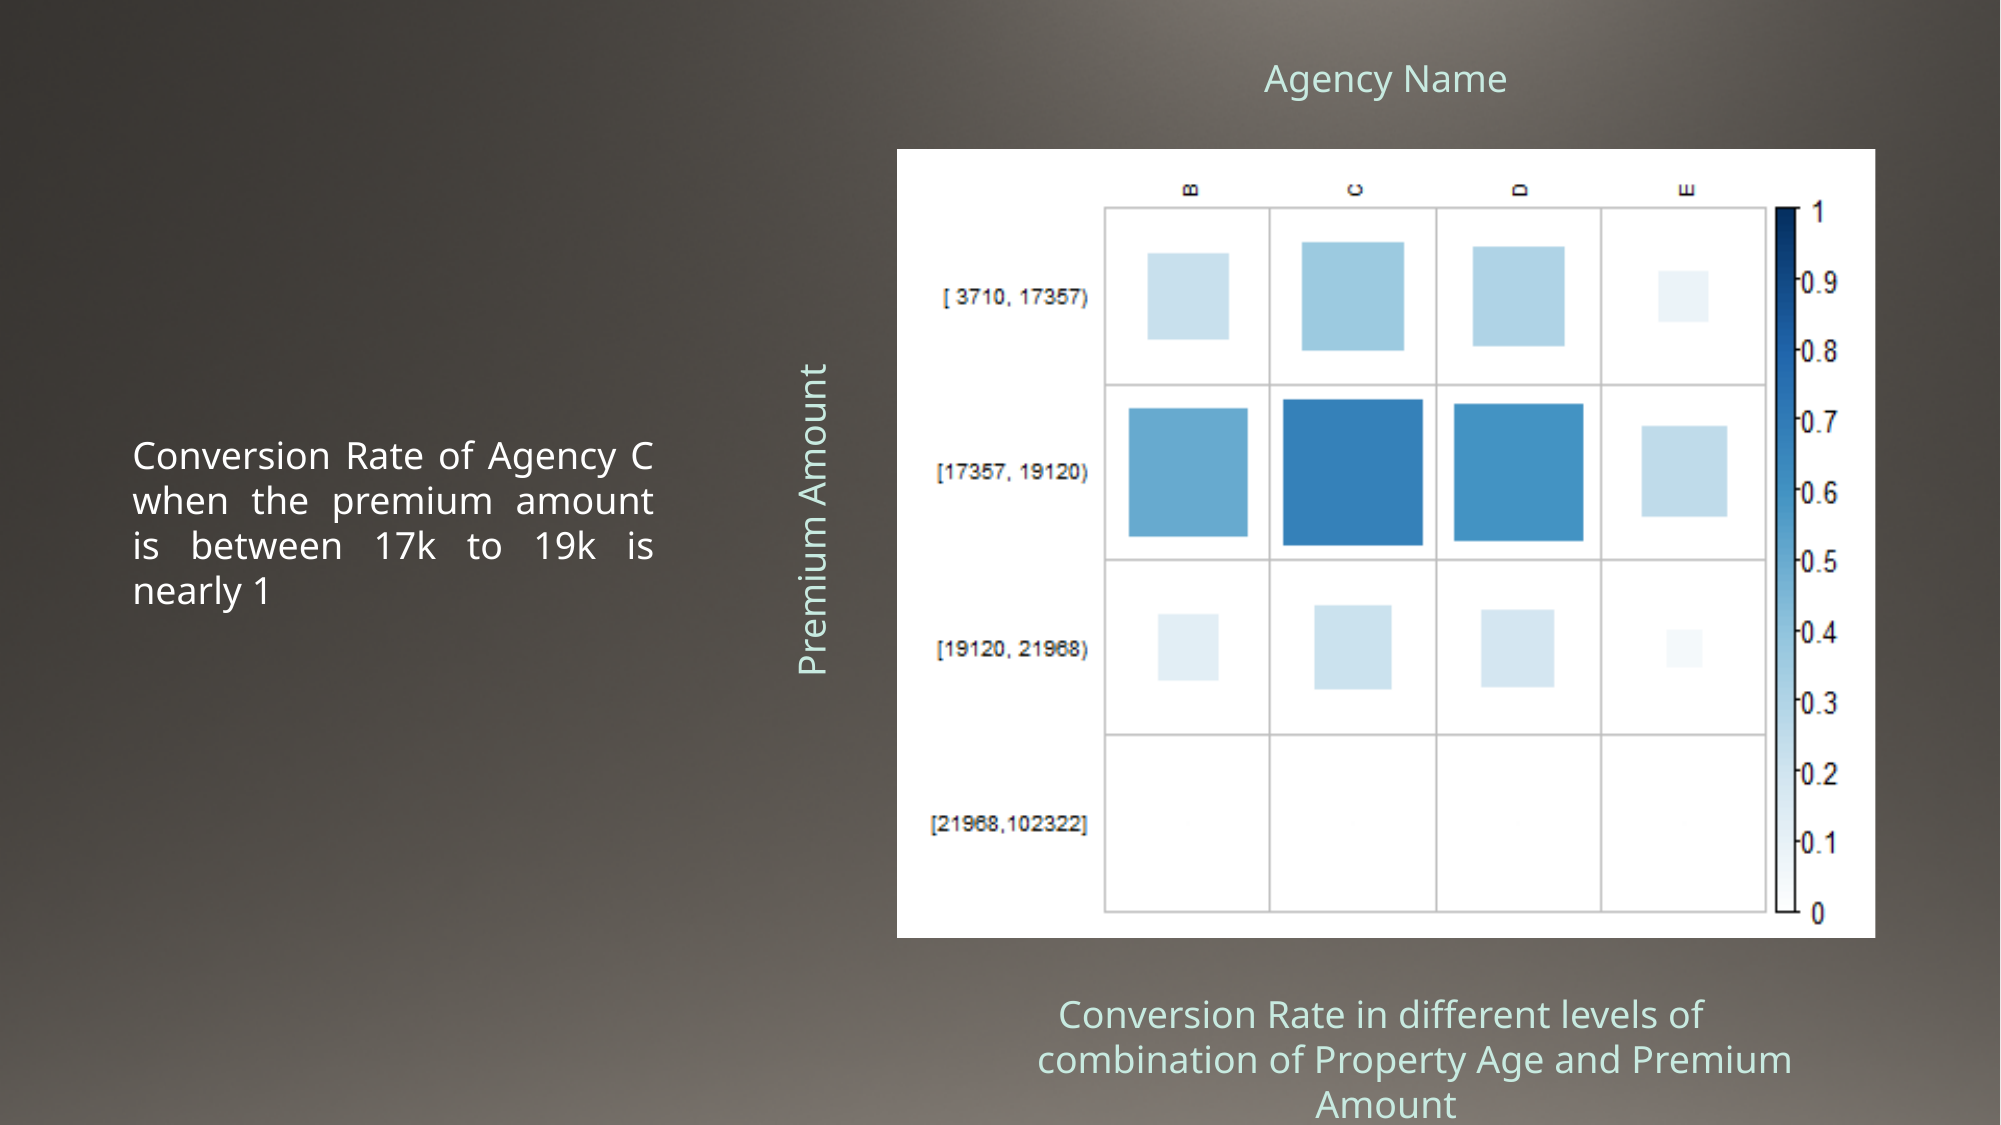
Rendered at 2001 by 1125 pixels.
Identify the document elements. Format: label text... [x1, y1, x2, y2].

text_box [780, 47, 1838, 1090]
picture [0, 0, 2001, 1125]
text_box Conversion Rate of Agency C when the premium amount is between 17k to 19k is nearly 1 [117, 424, 670, 620]
